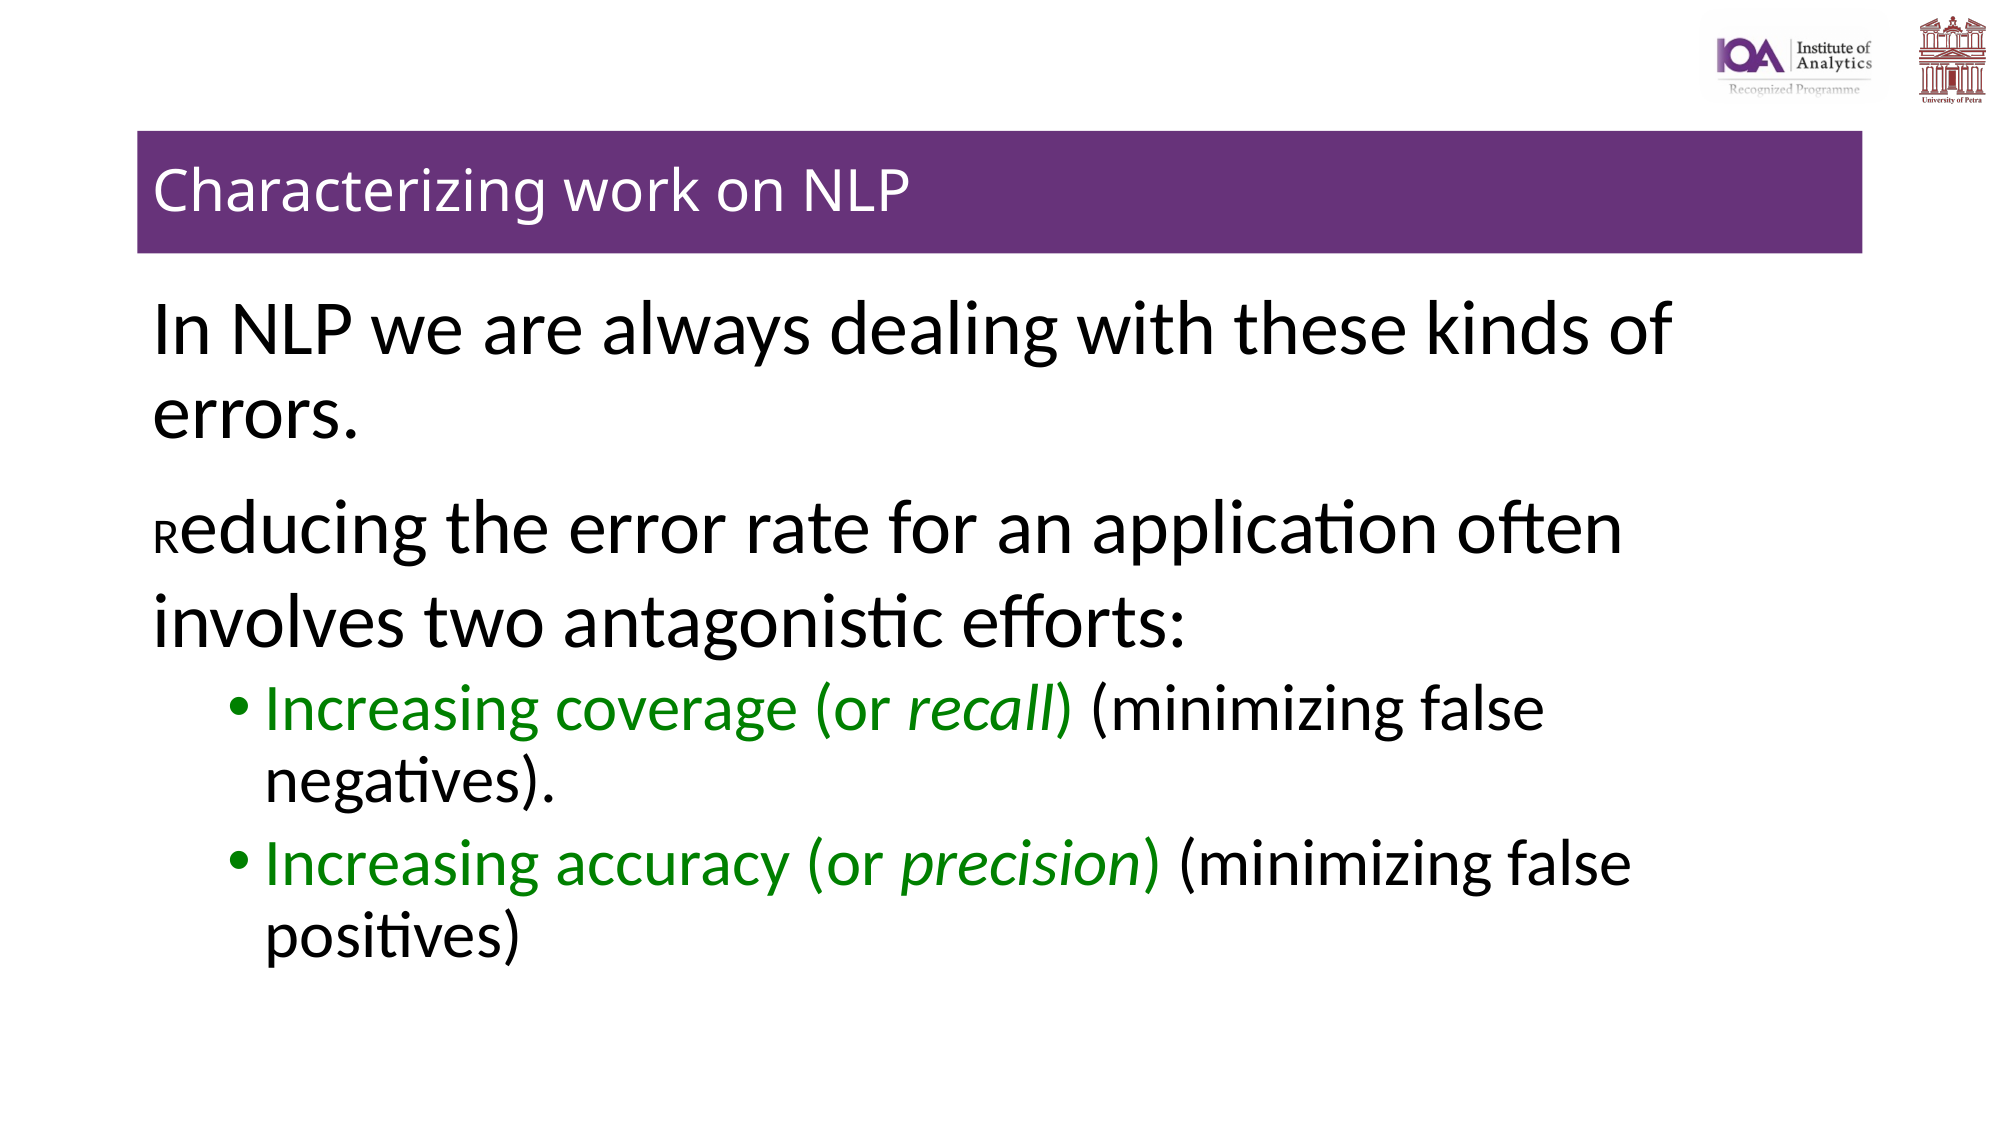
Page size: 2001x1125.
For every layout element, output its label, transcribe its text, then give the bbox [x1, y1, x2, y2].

list In NLP we are always dealing with these kinds of errors. Reducing the error rate for an application often involves two antagonistic efforts: Increasing coverage (or recall) (minimizing false negatives). Increasing accuracy (or precision) (minimizing false positives) [137, 279, 1863, 1099]
picture [1919, 16, 1986, 111]
picture [1728, 37, 1861, 75]
title Characterizing work on NLP [137, 130, 1863, 254]
